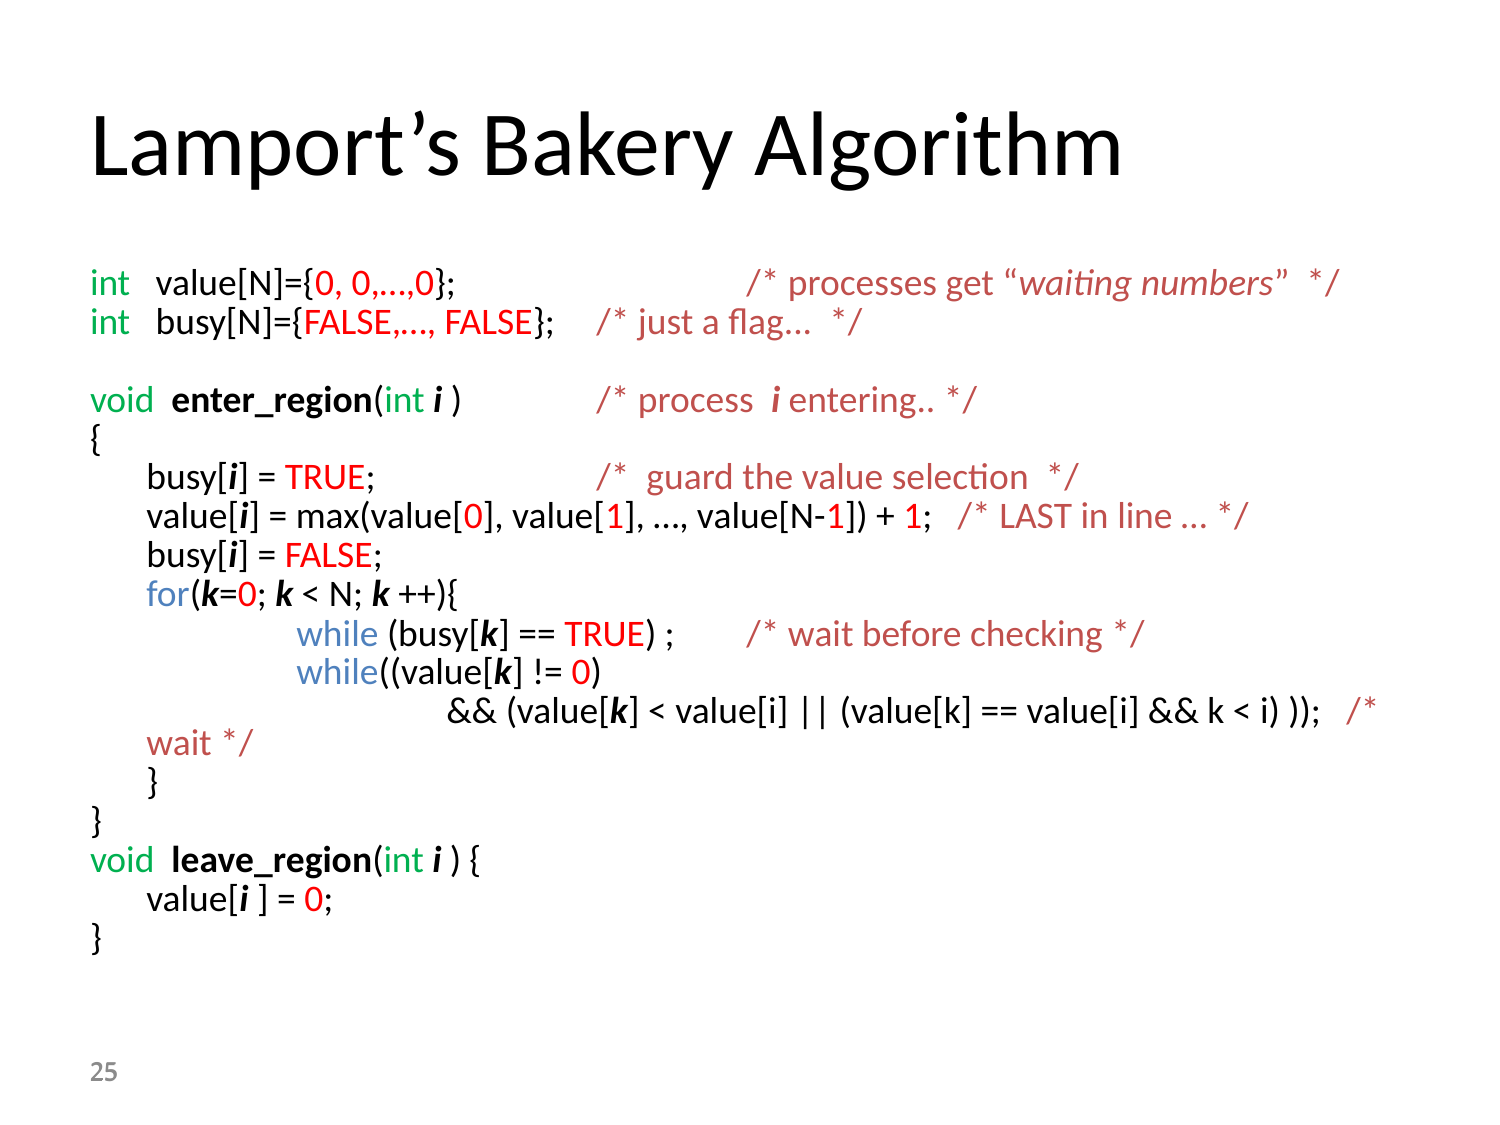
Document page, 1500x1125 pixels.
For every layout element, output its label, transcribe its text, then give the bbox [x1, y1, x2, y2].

text_box 25 [75, 1042, 425, 1103]
title Lamport’s Bakery Algorithm [74, 44, 1426, 233]
list int value[N]={0, 0,…,0}; /* processes get “waiting numbers” */ int busy[N]={FALSE,…, FALSE}; /* just a flag... */ void enter_region(int i ) /* process i entering.. */ { busy[i] = TRUE; /* guard the value selection */ value[i] = max(value[0], value[1], …, value[N-1]) + 1; /* LAST in line … */ busy[i] = FALSE; for(k=0; k < N; k ++){ while (busy[k] == TRUE) ; /* wait before checking */ while((value[k] != 0) && (value[k] < value[i] || (value[k] == value[i] && k < i) )); /* wait */ } } void leave_region(int i ) { value[i ] = 0; } [74, 262, 1426, 1006]
